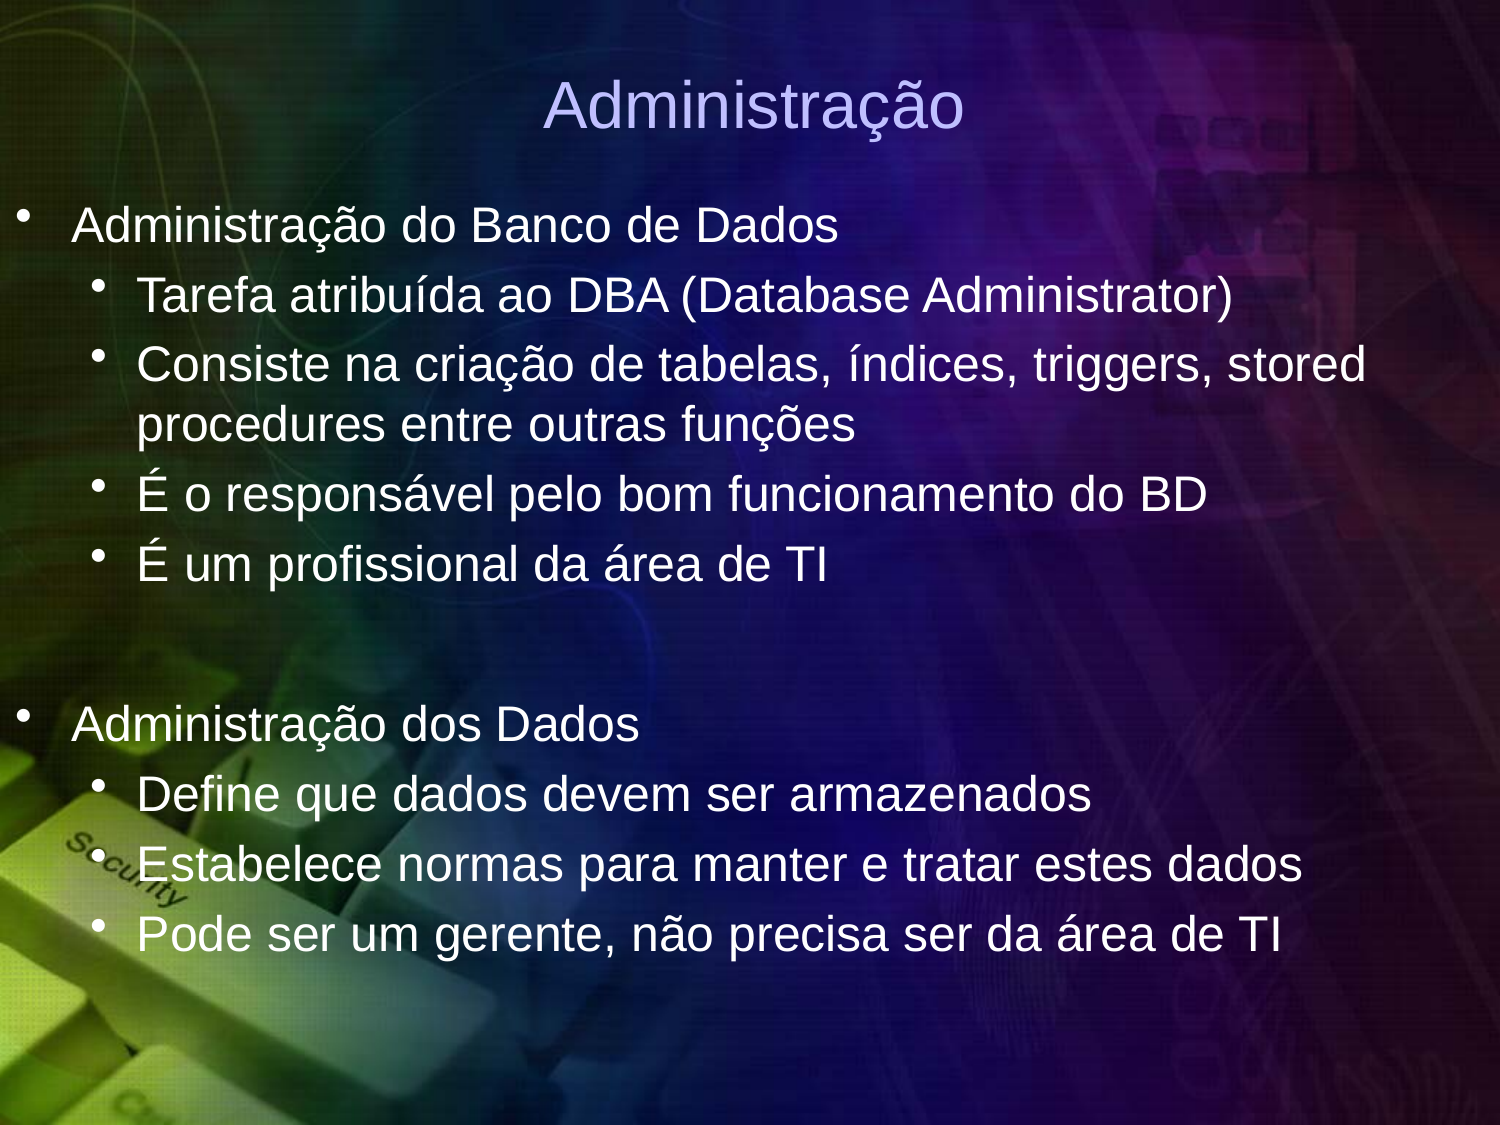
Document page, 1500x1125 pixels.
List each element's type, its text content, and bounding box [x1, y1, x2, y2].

list Administração do Banco de Dados Tarefa atribuída ao DBA (Database Administrator) Consiste na criação de tabelas, índices, triggers, stored procedures entre outras funções É o responsável pelo bom funcionamento do BD É um profissional da área de TI Administração dos Dados Define que dados devem ser armazenados Estabelece normas para manter e tratar estes dados Pode ser um gerente, não precisa ser da área de TI [0, 184, 1481, 1125]
title Administração [29, 45, 1480, 149]
picture [0, 0, 1500, 1125]
